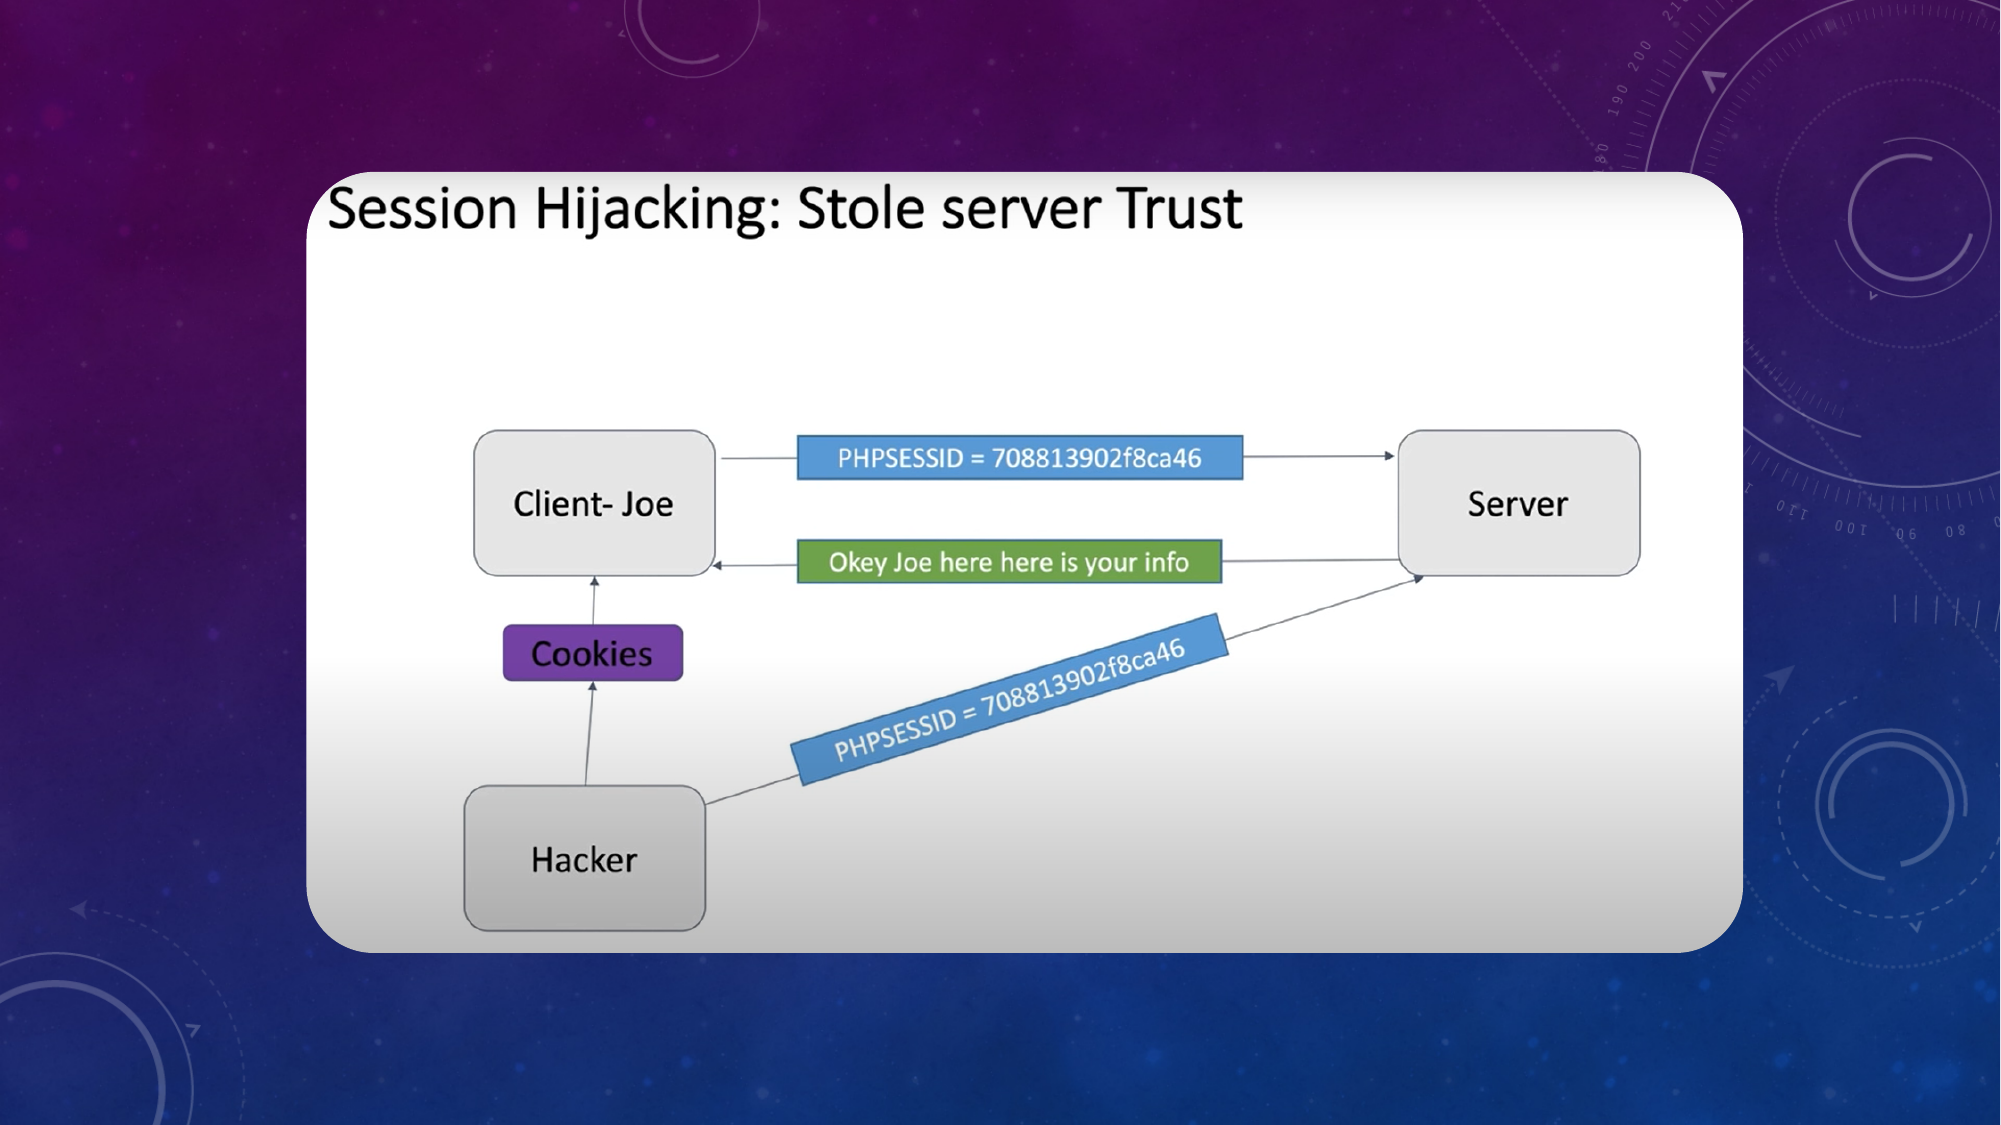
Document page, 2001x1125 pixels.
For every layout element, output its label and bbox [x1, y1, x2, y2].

picture [0, 0, 2001, 1125]
list [306, 171, 1744, 954]
